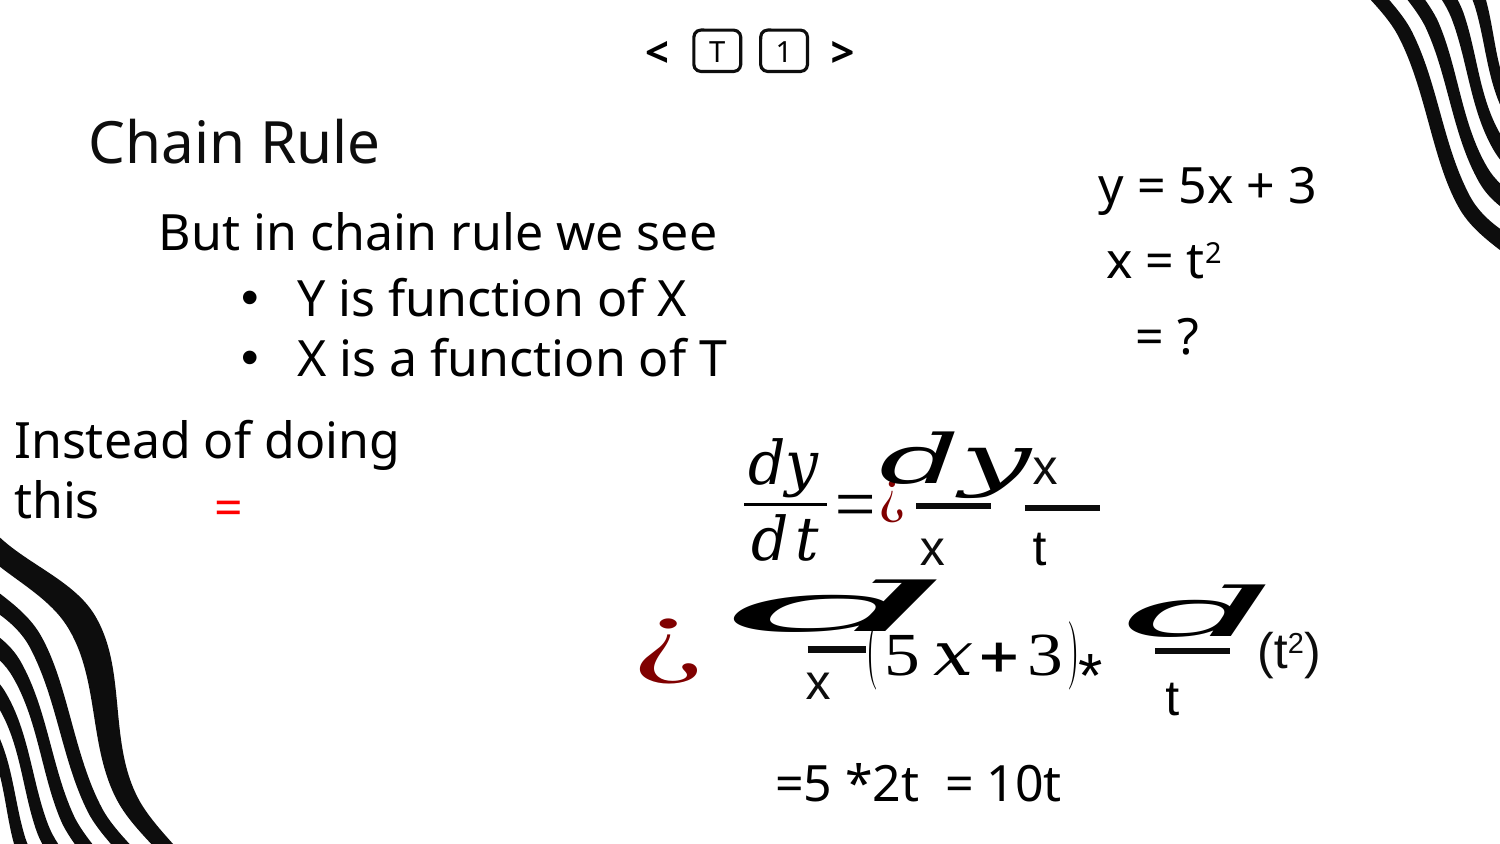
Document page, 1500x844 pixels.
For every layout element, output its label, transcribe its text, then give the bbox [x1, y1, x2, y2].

text_box =5 *2t = 10t [760, 744, 1151, 819]
text_box T [693, 30, 741, 72]
text_box x = t2 [1091, 221, 1237, 297]
text_box < [633, 30, 681, 72]
text_box y = 5x + 3 [1084, 146, 1332, 222]
text_box But in chain rule we see [144, 193, 793, 269]
text_box > [819, 30, 867, 72]
text_box 1 [760, 30, 808, 72]
text_box Instead of doing this [0, 401, 469, 536]
text_box * [1063, 627, 1204, 717]
text_box Y is function of X X is a function of T [226, 259, 977, 395]
text_box (t2) [1242, 611, 1408, 687]
title Chain Rule [73, 99, 1288, 194]
